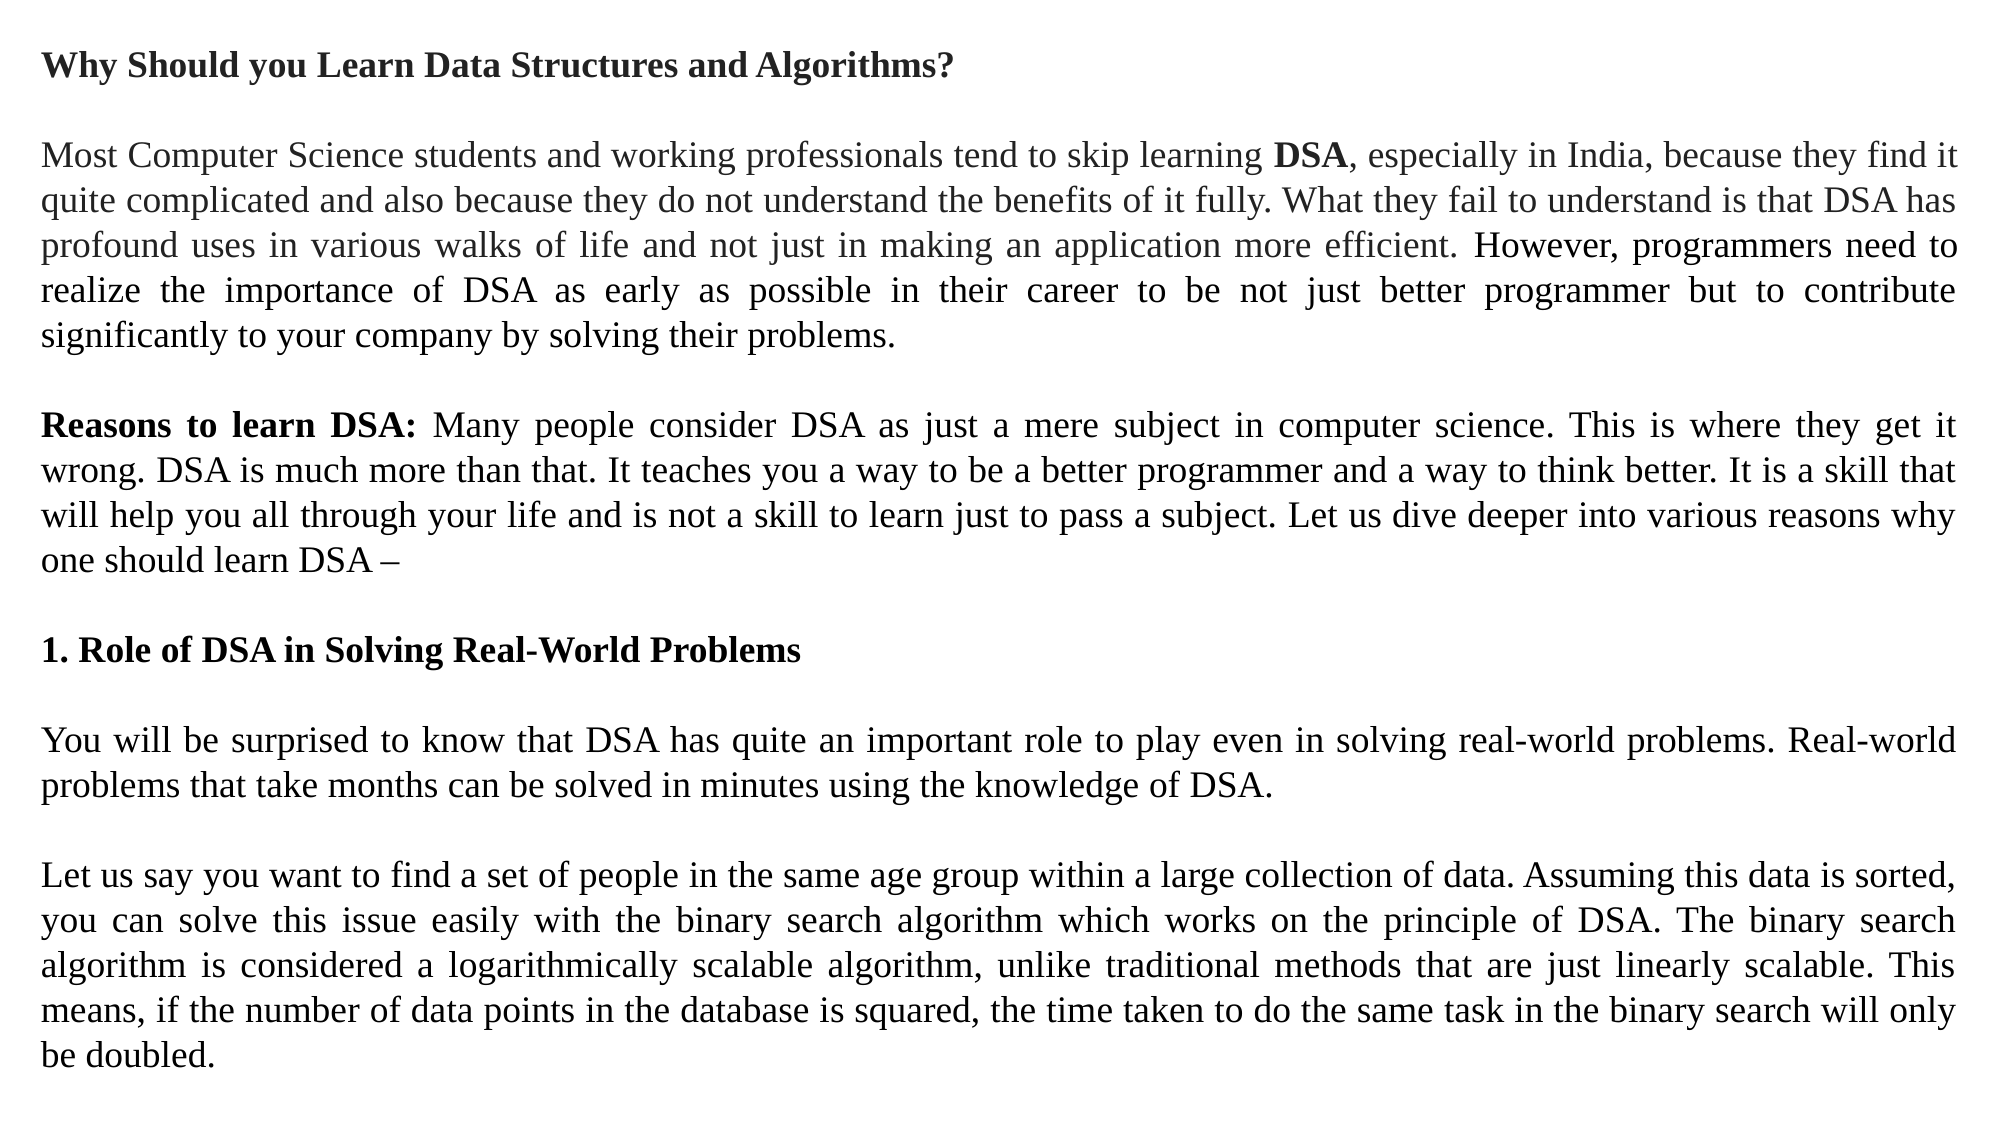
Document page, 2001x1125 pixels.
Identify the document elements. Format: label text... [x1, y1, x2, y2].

text_box Why Should you Learn Data Structures and Algorithms? Most Computer Science students and working professionals tend to skip learning DSA, especially in India, because they find it quite complicated and also because they do not understand the benefits of it fully. What they fail to understand is that DSA has profound uses in various walks of life and not just in making an application more efficient. However, programmers need to realize the importance of DSA as early as possible in their career to be not just better programmer but to contribute significantly to your company by solving their problems. Reasons to learn DSA: Many people consider DSA as just a mere subject in computer science. This is where they get it wrong. DSA is much more than that. It teaches you a way to be a better programmer and a way to think better. It is a skill that will help you all through your life and is not a skill to learn just to pass a subject. Let us dive deeper into various reasons why one should learn DSA – 1. Role of DSA in Solving Real-World Problems You will be surprised to know that DSA has quite an important role to play even in solving real-world problems. Real-world problems that take months can be solved in minutes using the knowledge of DSA. Let us say you want to find a set of people in the same age group within a large collection of data. Assuming this data is sorted, you can solve this issue easily with the binary search algorithm which works on the principle of DSA. The binary search algorithm is considered a logarithmically scalable algorithm, unlike traditional methods that are just linearly scalable. This means, if the number of data points in the database is squared, the time taken to do the same task in the binary search will only be doubled. [26, 32, 1974, 1083]
